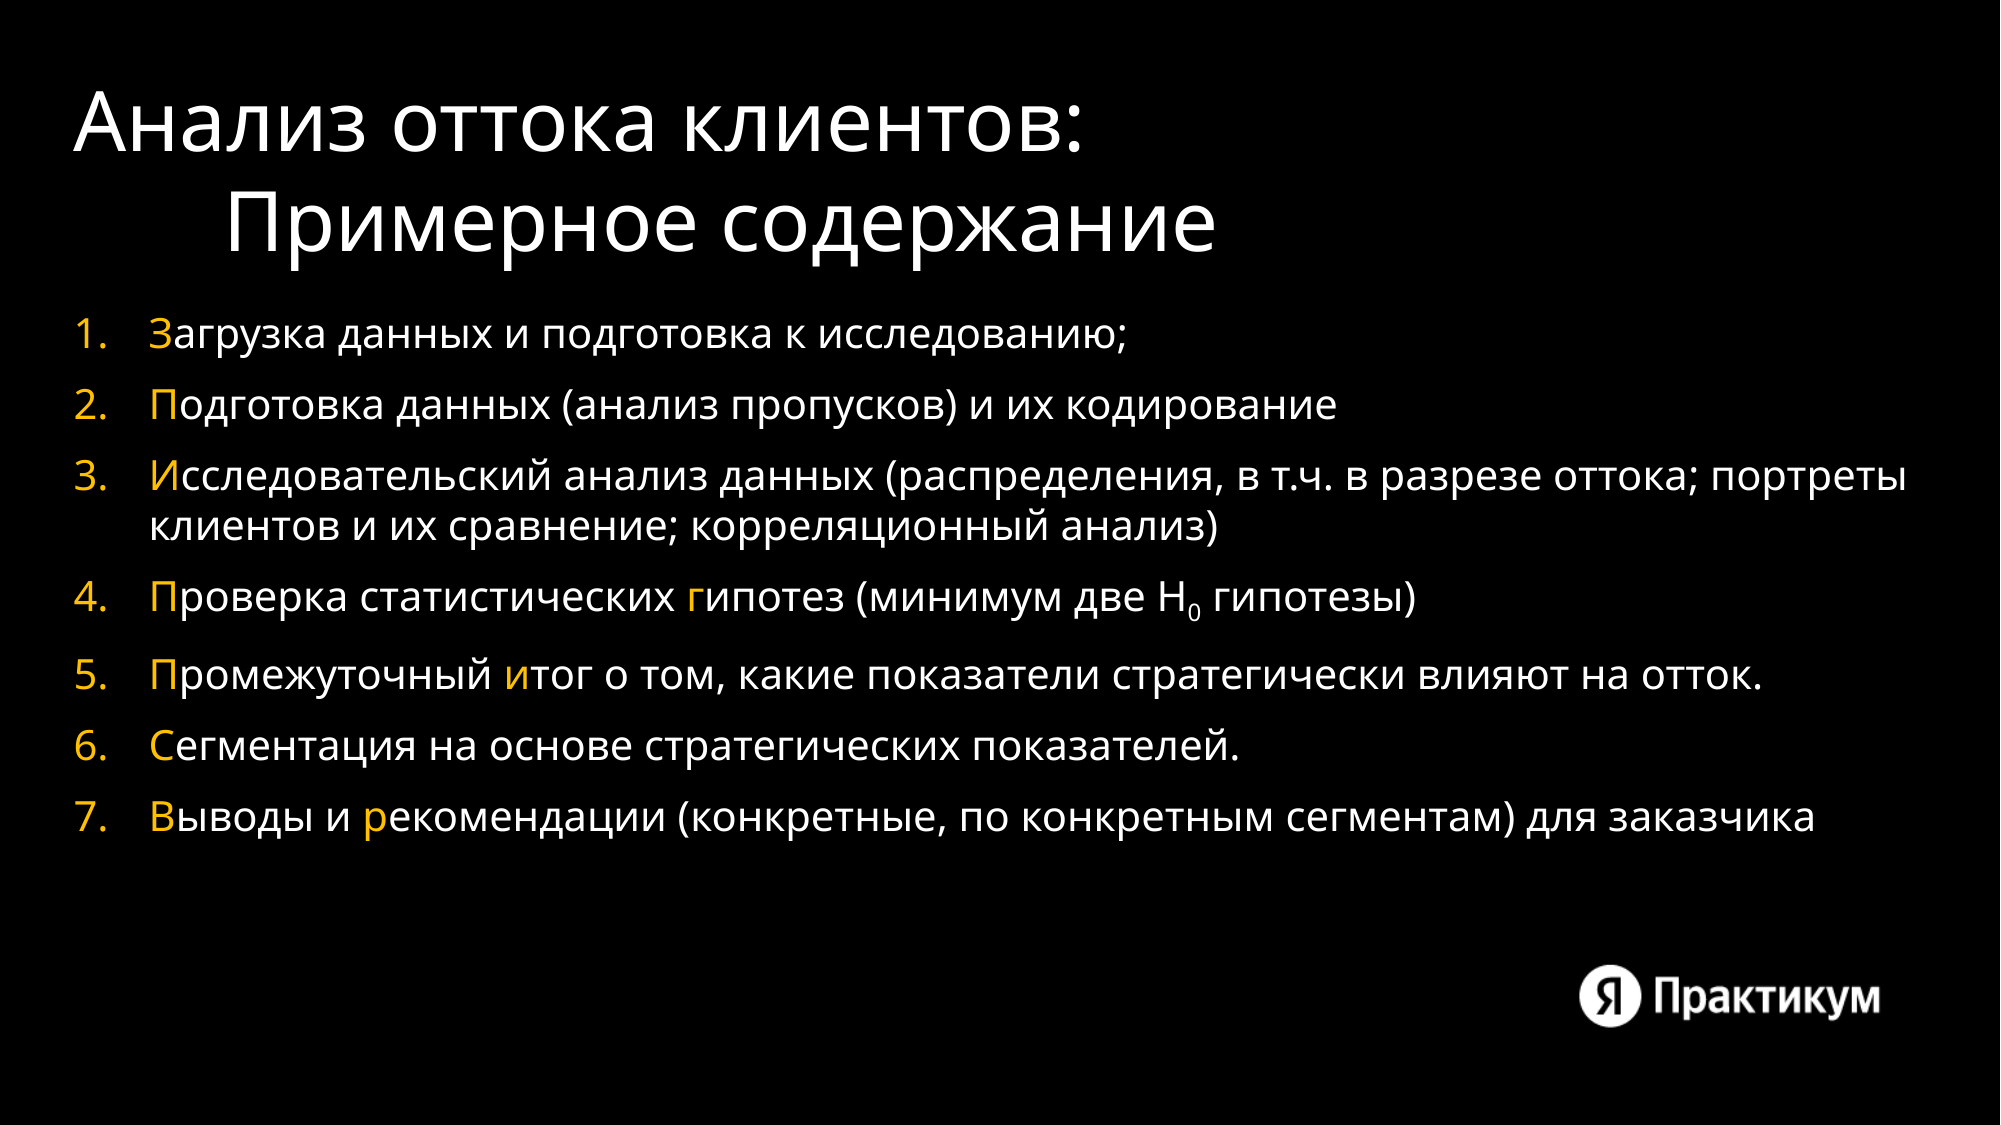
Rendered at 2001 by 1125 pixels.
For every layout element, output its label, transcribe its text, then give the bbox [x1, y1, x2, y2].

list Загрузка данных и подготовка к исследованию; Подготовка данных (анализ пропусков) и их кодирование Исследовательский анализ данных (распределения, в т.ч. в разрезе оттока; портреты клиентов и их сравнение; корреляционный анализ) Проверка статистических гипотез (минимум две H0 гипотезы) Промежуточный итог о том, какие показатели стратегически влияют на отток. Сегментация на основе стратегических показателей. Выводы и рекомендации (конкретные, по конкретным сегментам) для заказчика [58, 299, 1939, 1088]
title Анализ оттока клиентов: Примерное содержание [58, 59, 1932, 278]
